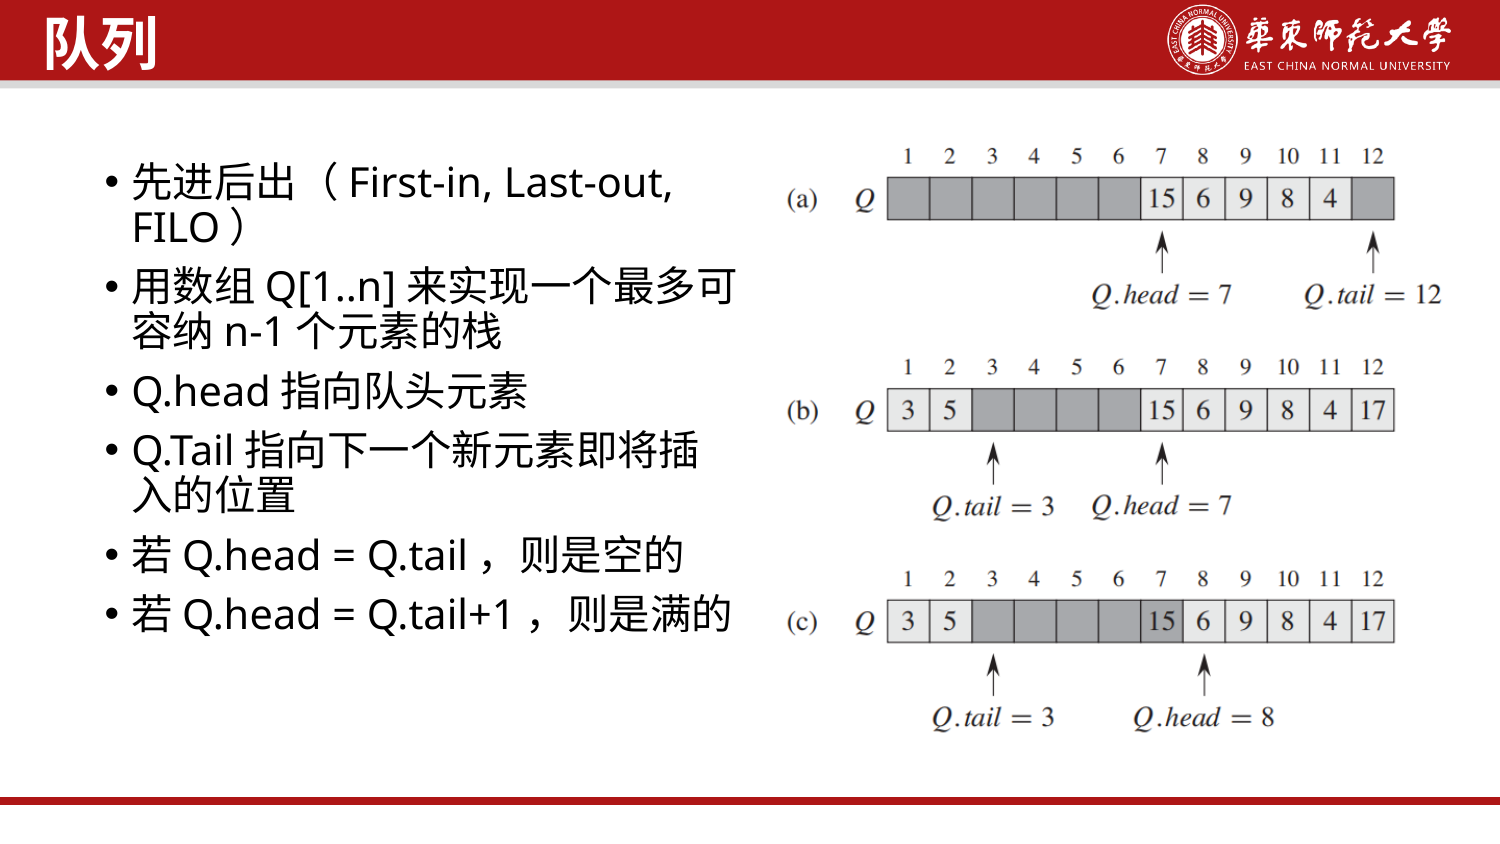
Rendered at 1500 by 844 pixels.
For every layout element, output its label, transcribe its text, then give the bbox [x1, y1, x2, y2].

text_box 队列 [31, 9, 1178, 98]
picture [769, 0, 1500, 747]
text_box 先进后出（First-in, Last-out, FILO） 用数组Q[1..n]来实现一个最多可容纳n-1个元素的栈 Q.head指向队头元素 Q.Tail指向下一个新元素即将插入的位置 若Q.head = Q.tail，则是空的 若Q.head = Q.tail+1，则是满的 [89, 154, 755, 690]
